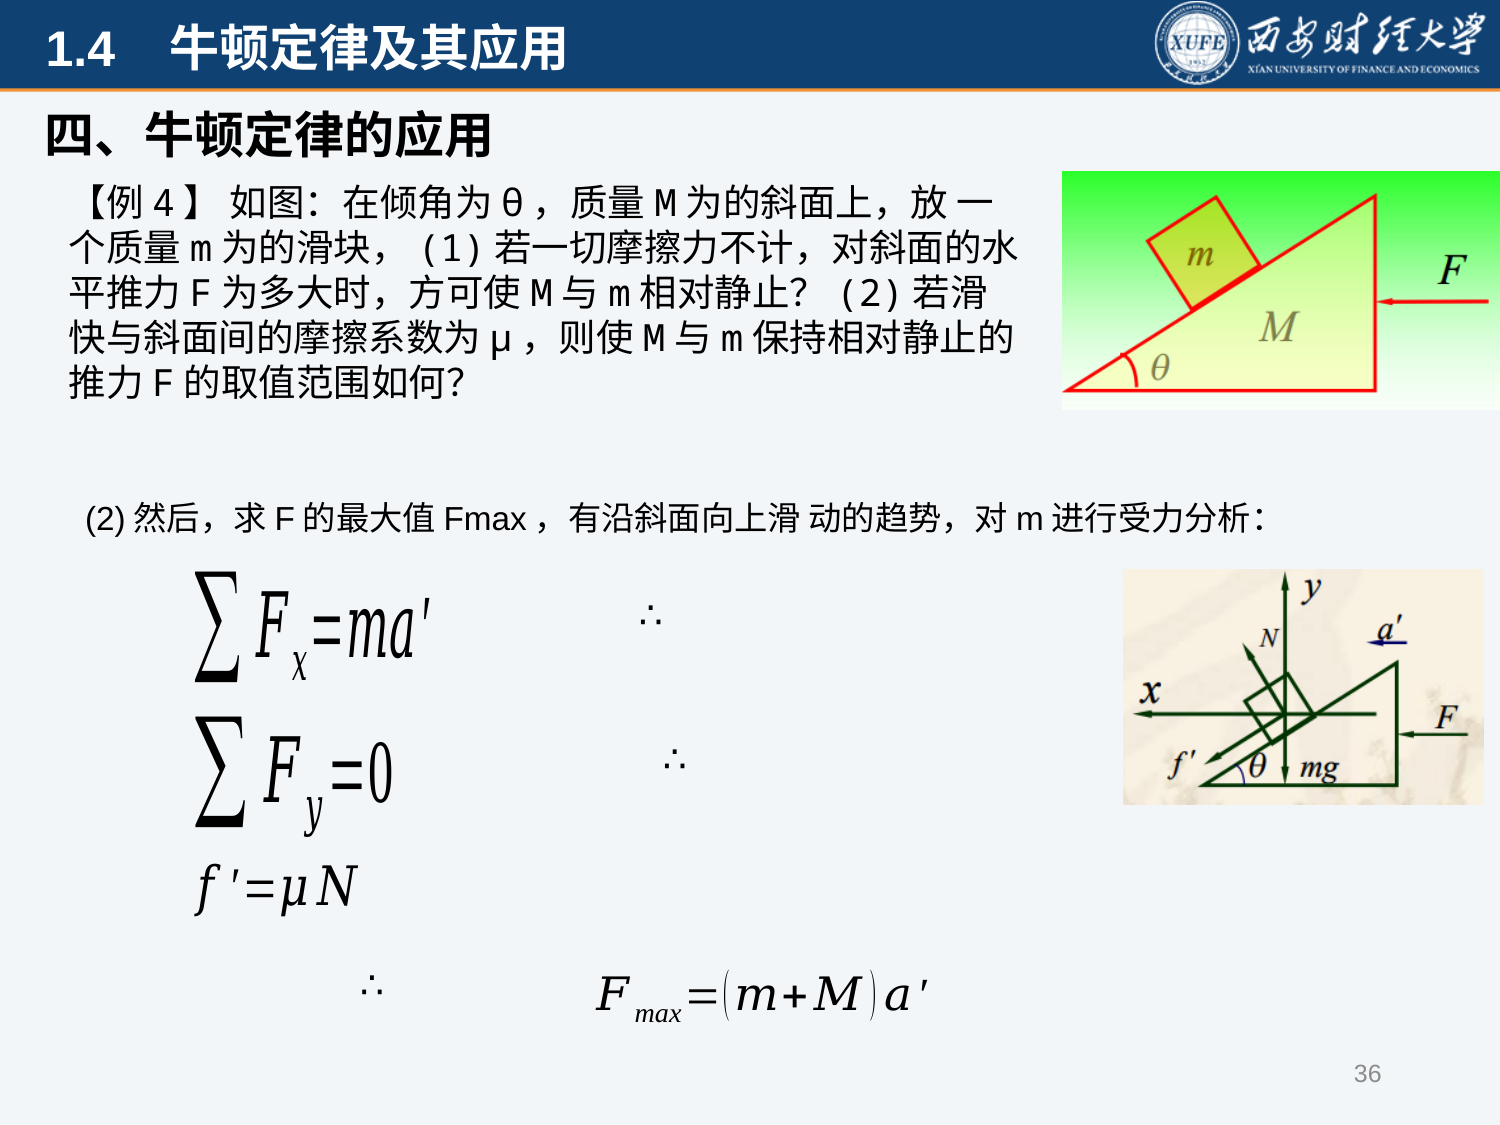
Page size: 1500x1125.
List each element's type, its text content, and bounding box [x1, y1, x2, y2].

text_box 四、牛顿定律的应用 [29, 95, 1399, 171]
picture [1062, 171, 1500, 410]
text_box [191, 567, 946, 1041]
text_box (2)然后，求F的最大值Fmax，有沿斜面向上滑 动的趋势，对m进行受力分析： [70, 489, 1320, 545]
picture [1123, 569, 1484, 805]
slide_number 36 [1332, 1042, 1397, 1103]
text_box 【例4】 如图：在倾角为θ，质量M为的斜面上，放 一个质量m为的滑块，(1)若一切摩擦力不计，对斜面的水平推力F为多大时，方可使M与m相对静止？(2)若滑快与斜面间的摩擦系数为μ，则使M与m保持相对静止的推力F的取值范围如何？ [53, 171, 1038, 412]
picture [1154, 1, 1486, 85]
